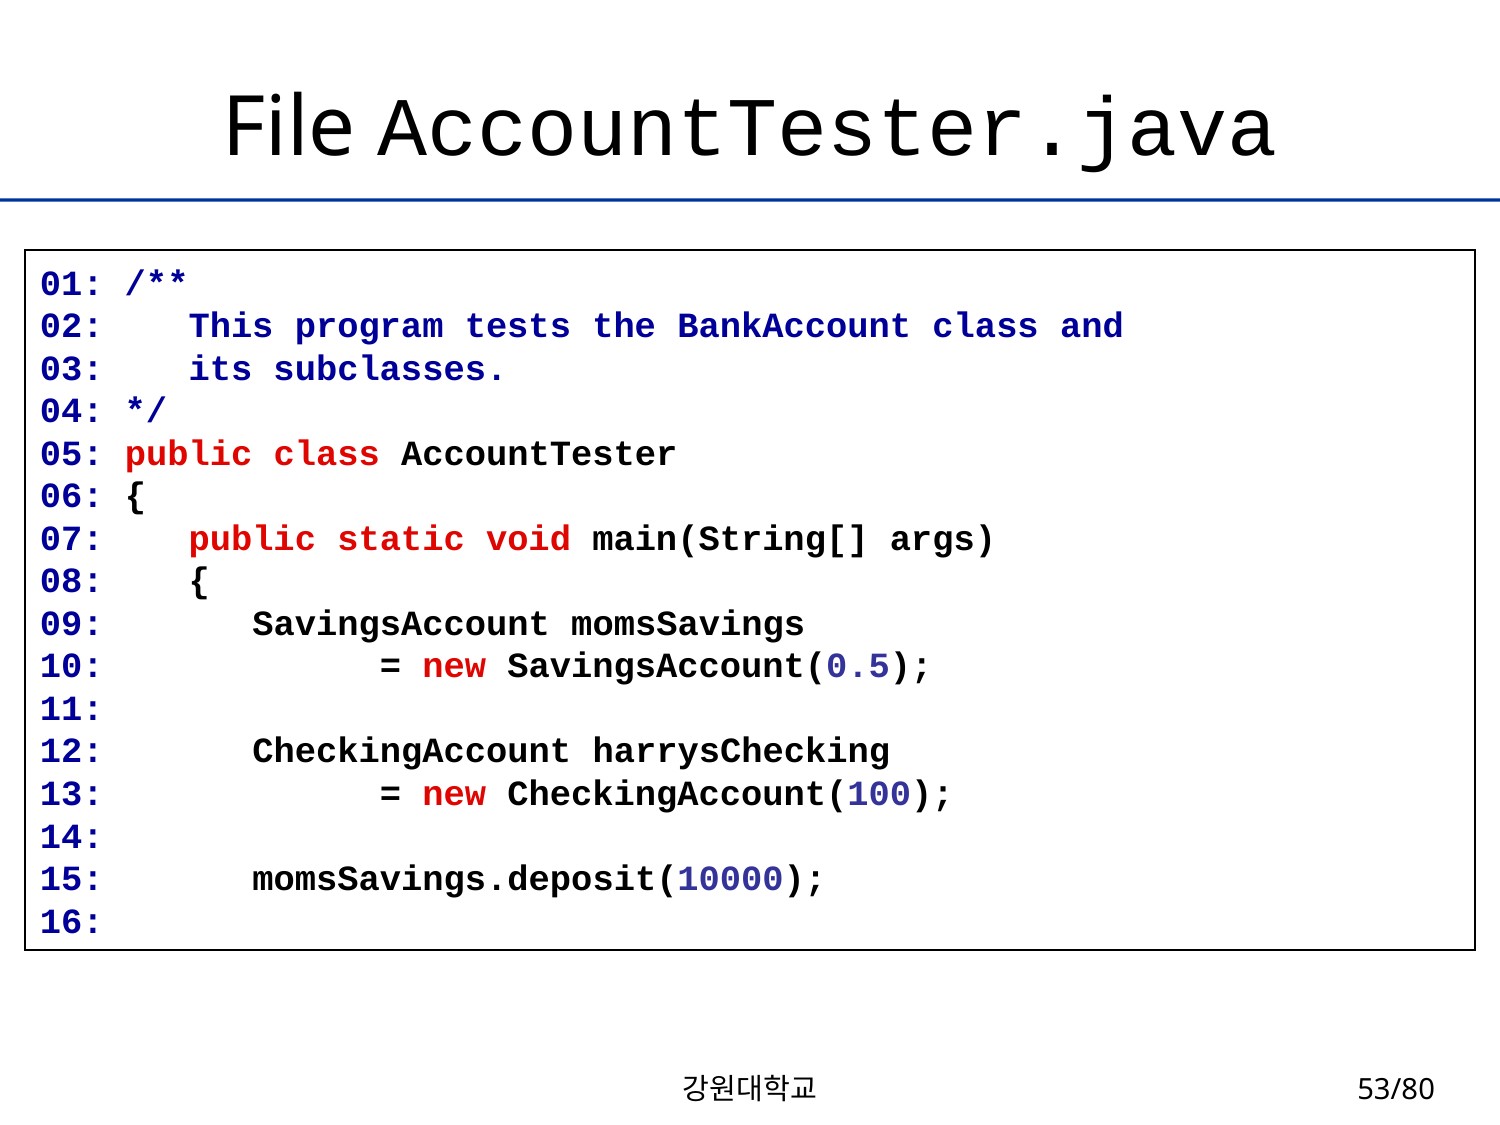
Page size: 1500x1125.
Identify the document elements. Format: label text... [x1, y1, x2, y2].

footer 강원대학교 [512, 1062, 988, 1103]
text_box 01: /** 02: This program tests the BankAccount class and 03: its subclasses. 04: */ 05: public class AccountTester 06: { 07: public static void main(String[] args) 08: { 09: SavingsAccount momsSavings 10: = new SavingsAccount(0.5); 11: 12: CheckingAccount harrysChecking 13: = new CheckingAccount(100); 14: 15: momsSavings.deposit(10000); 16: [24, 249, 1475, 950]
title File AccountTester.java [74, 44, 1426, 201]
